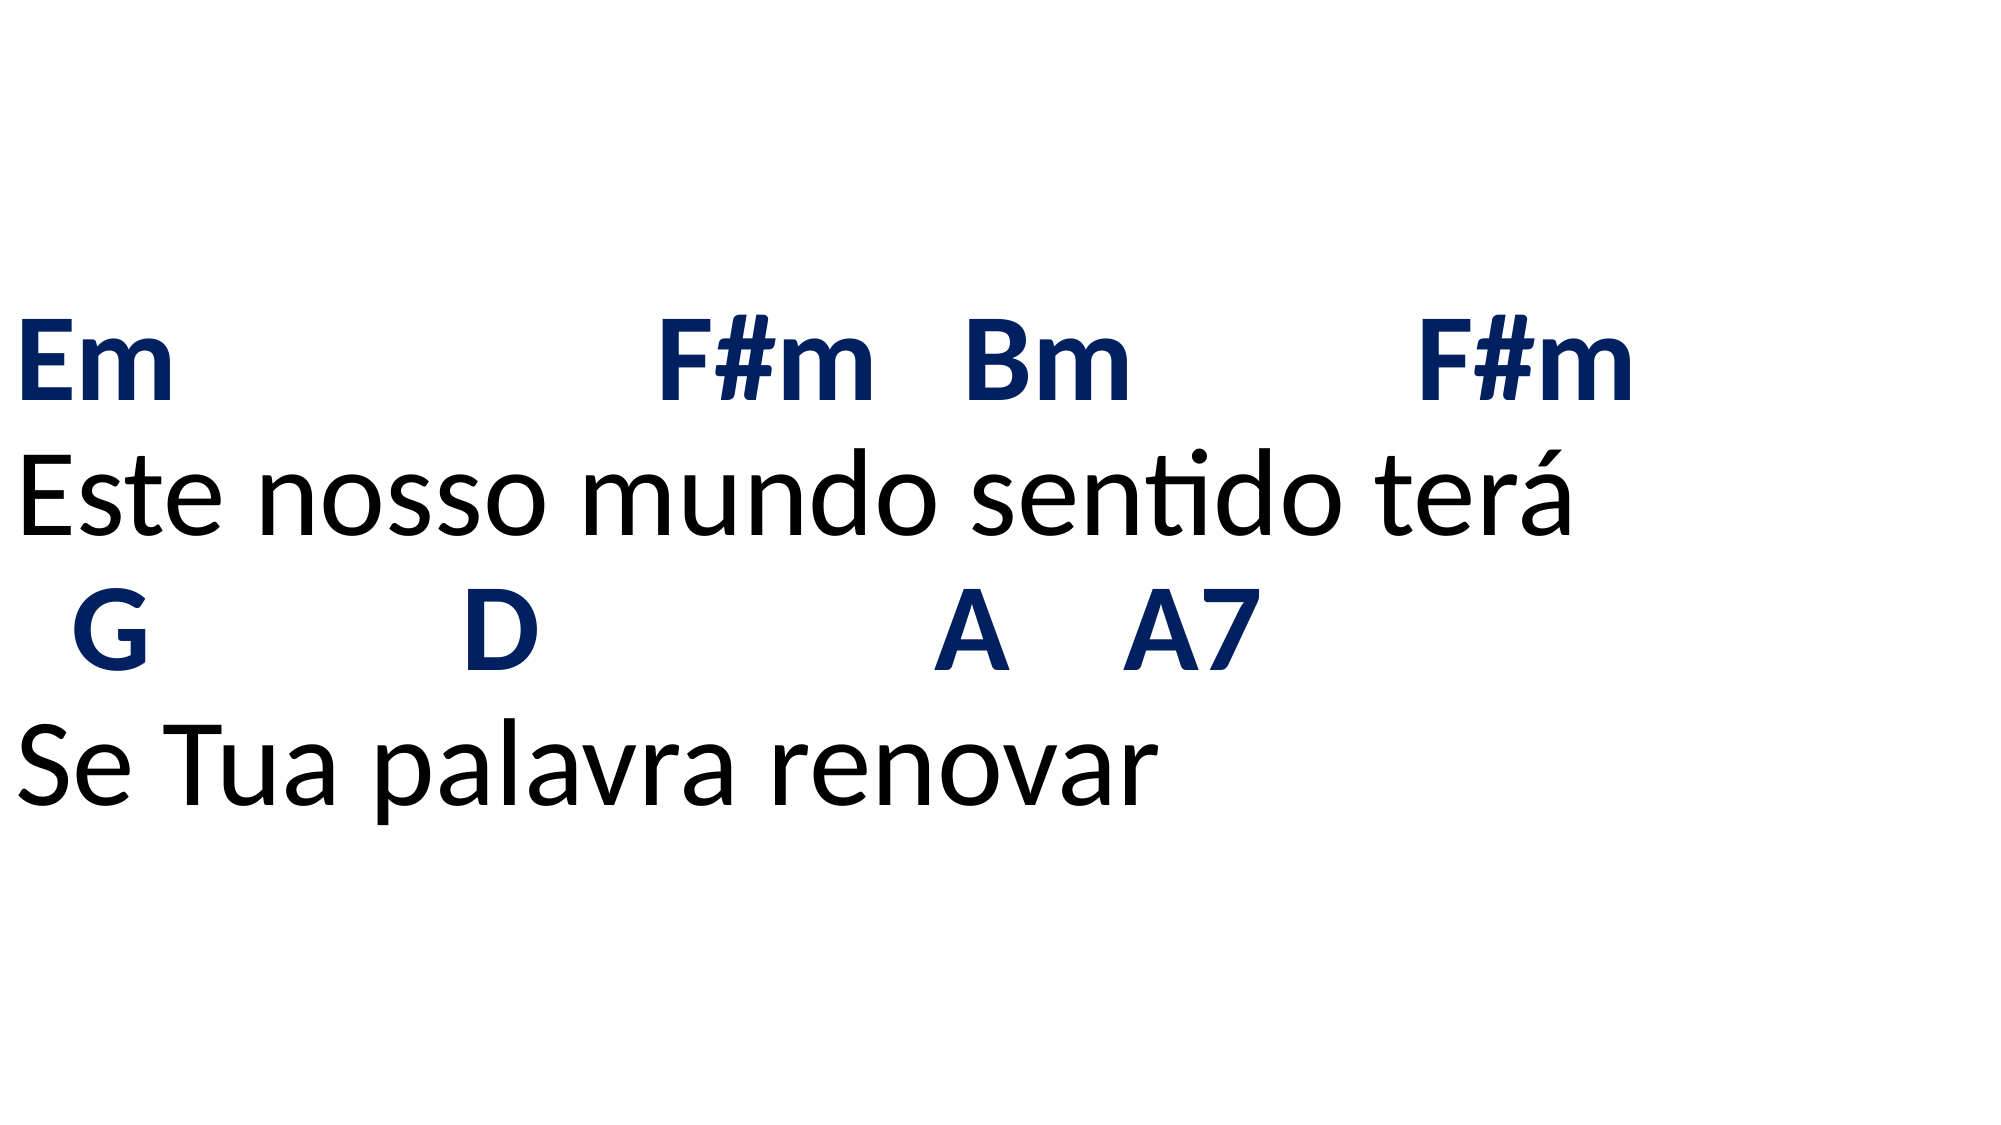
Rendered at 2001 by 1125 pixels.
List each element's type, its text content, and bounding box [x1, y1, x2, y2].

title Em F#m Bm F#m Este nosso mundo sentido terá G D A A7 Se Tua palavra renovar [0, 0, 2000, 1125]
